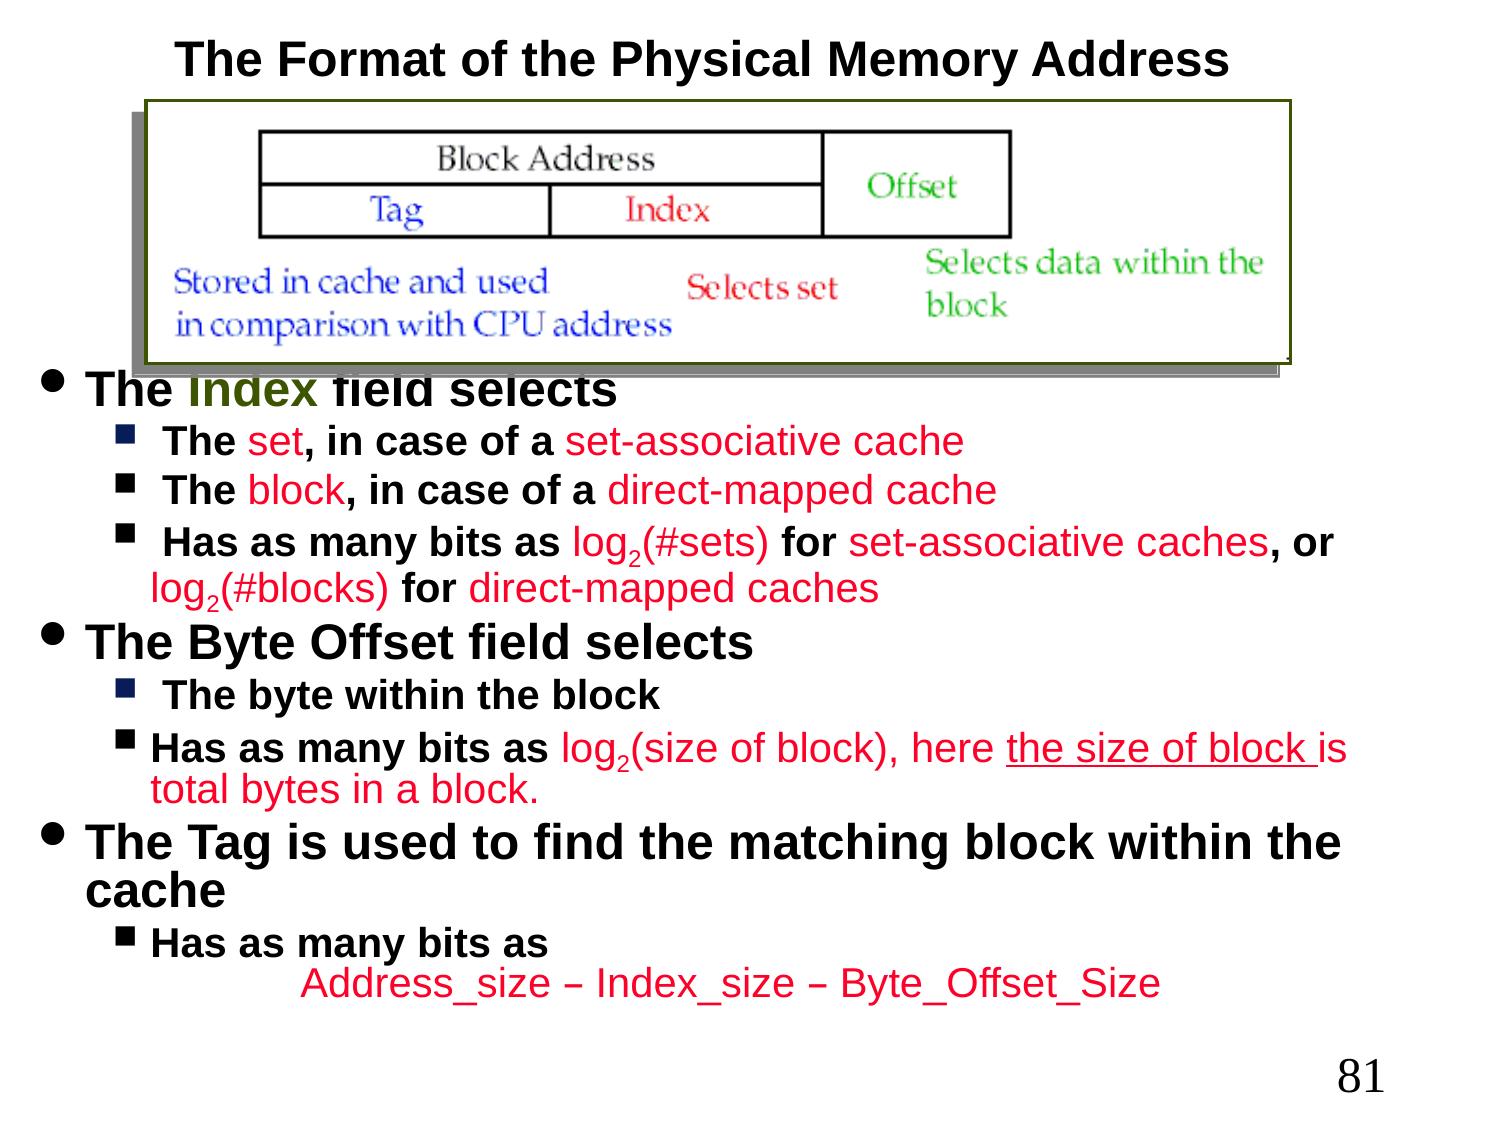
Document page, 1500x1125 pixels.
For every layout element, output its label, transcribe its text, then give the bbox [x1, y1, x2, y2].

list The Index field selects The set, in case of a set-associative cache The block, in case of a direct-mapped cache Has as many bits as log2(#sets) for set-associative caches, or log2(#blocks) for direct-mapped caches The Byte Offset field selects The byte within the block Has as many bits as log2(size of block), here the size of block is total bytes in a block. The Tag is used to find the matching block within the cache Has as many bits as Address_size – Index_size – Byte_Offset_Size [23, 360, 1424, 1118]
title The Format of the Physical Memory Address [159, 0, 1422, 113]
picture [147, 101, 1290, 362]
